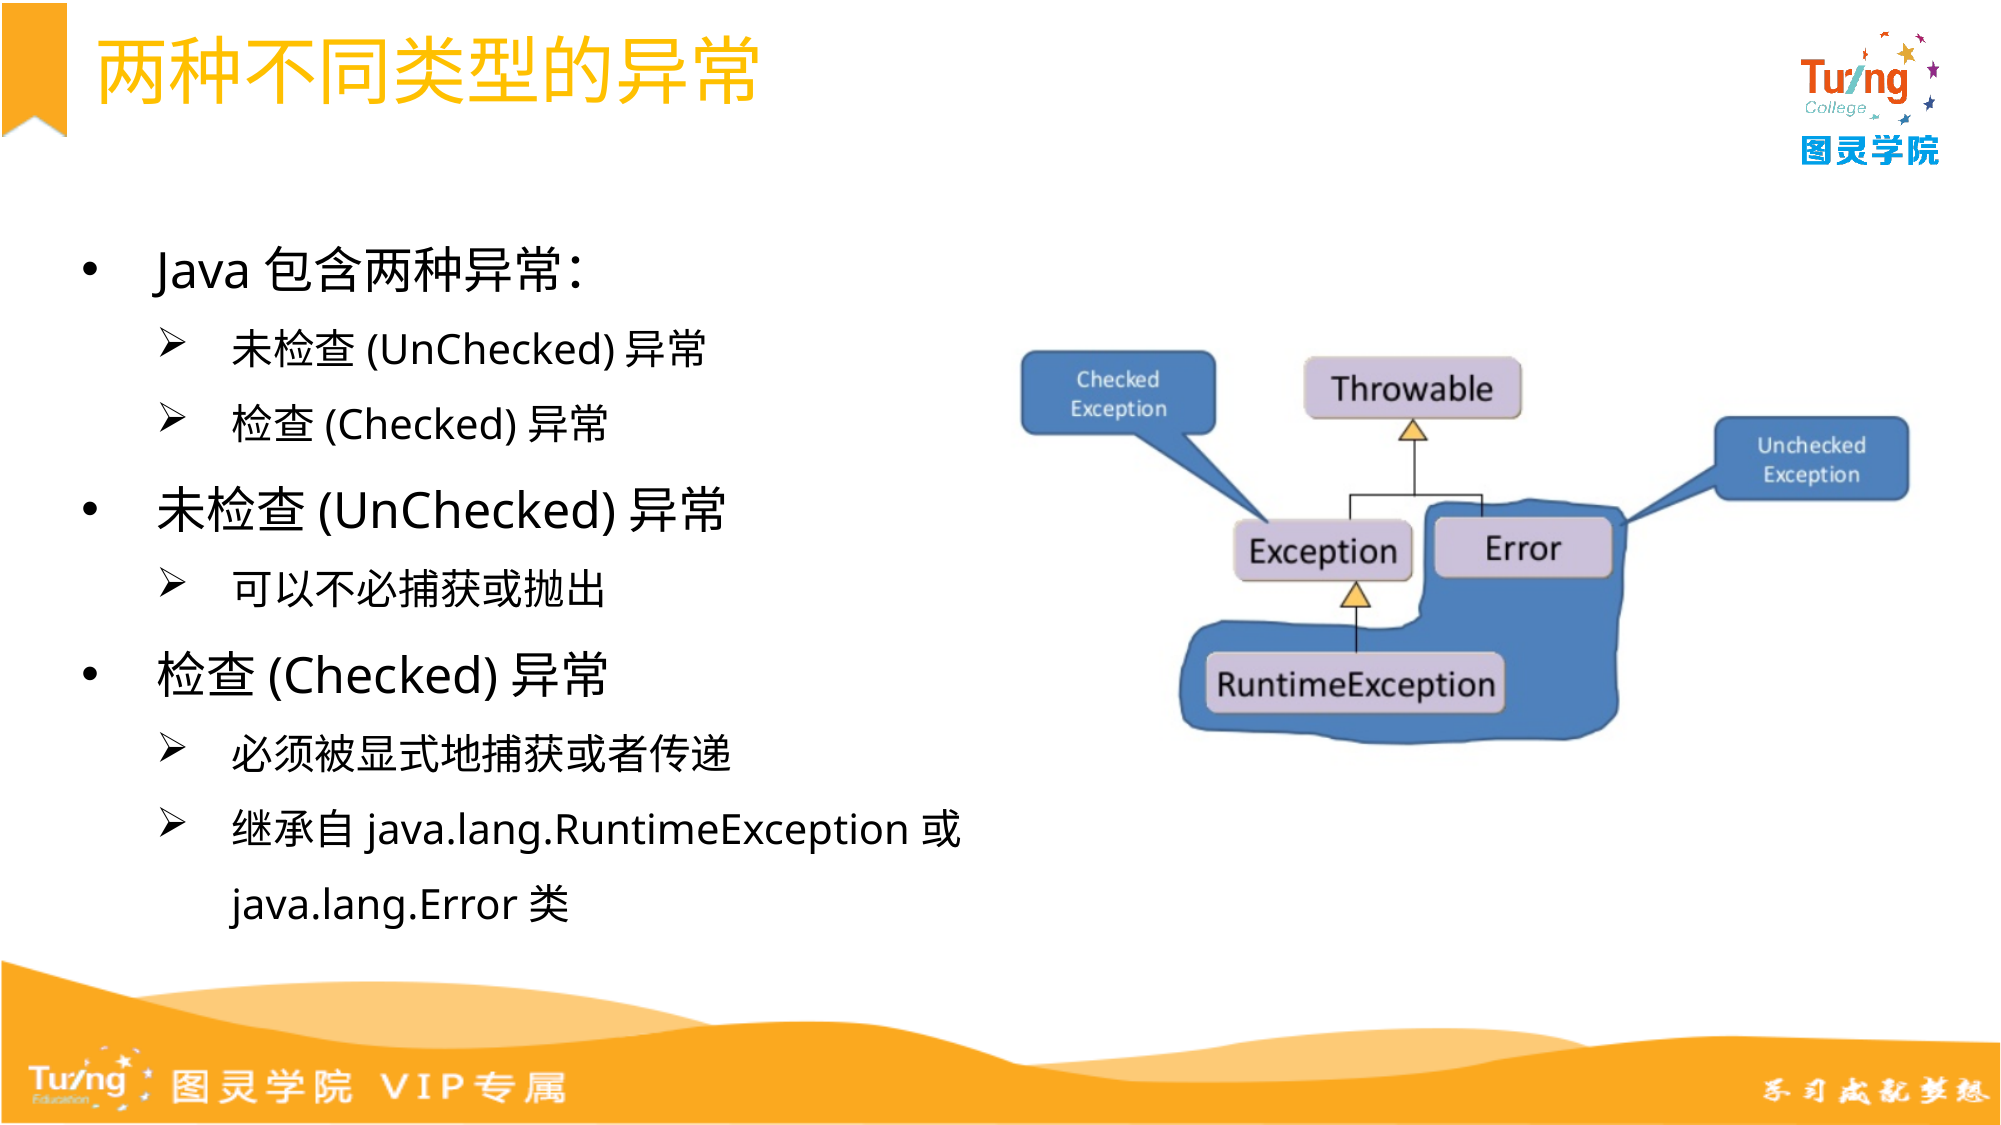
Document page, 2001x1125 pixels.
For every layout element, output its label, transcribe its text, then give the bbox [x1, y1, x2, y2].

text_box Java包含两种异常： 未检查(UnChecked)异常 检查(Checked)异常 未检查(UnChecked)异常 可以不必捕获或抛出 检查(Checked)异常 必须被显式地捕获或者传递 继承自java.lang.RuntimeException或java.lang.Error类 [66, 200, 982, 936]
text_box 两种不同类型的异常 [79, 17, 780, 122]
picture [0, 0, 2001, 1125]
